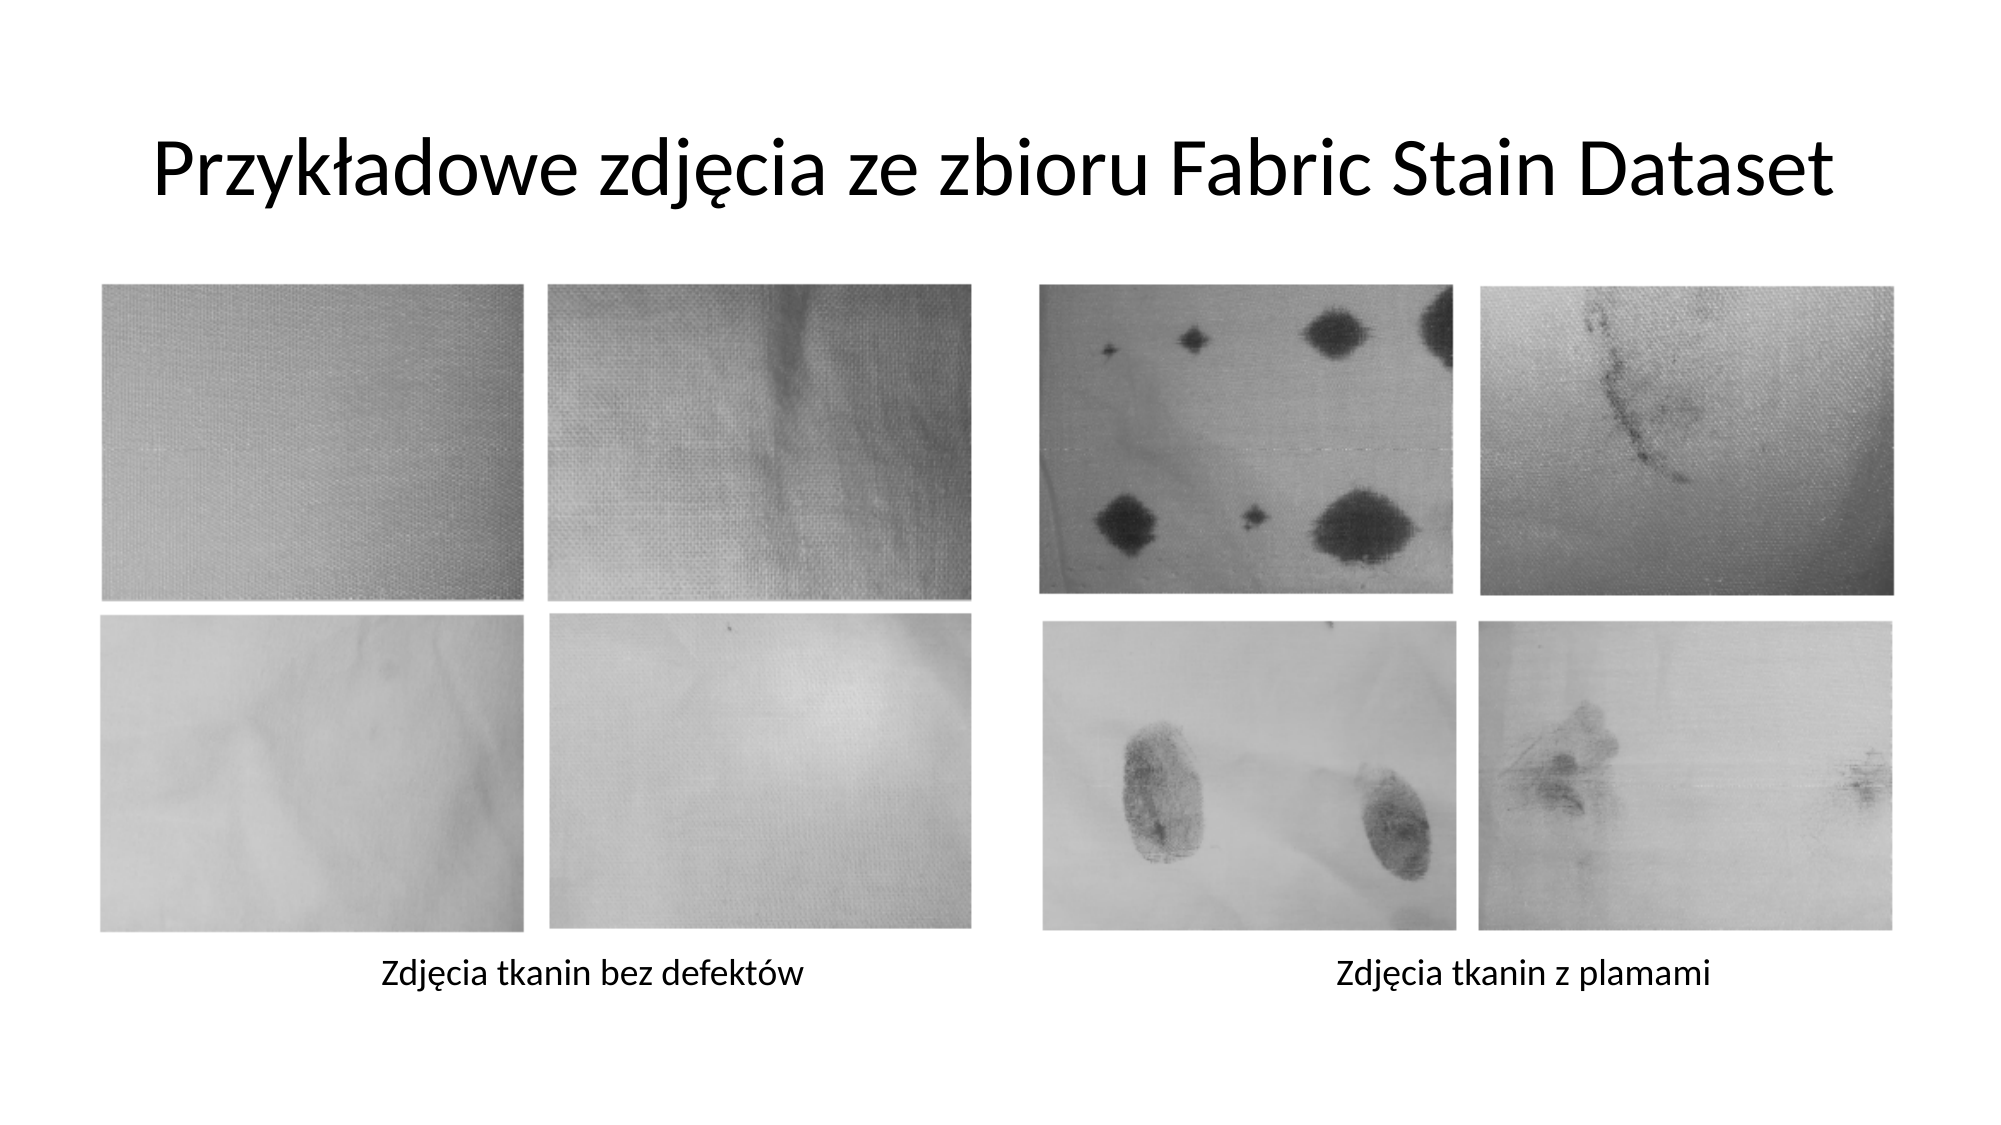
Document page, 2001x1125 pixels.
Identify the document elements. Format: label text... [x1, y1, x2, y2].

title Przykładowe zdjęcia ze zbioru Fabric Stain Dataset [137, 59, 1863, 278]
text_box Zdjęcia tkanin z plamami [1321, 950, 1757, 1001]
picture [92, 276, 982, 942]
picture [1025, 277, 1908, 942]
text_box Zdjęcia tkanin bez defektów [366, 950, 873, 1001]
